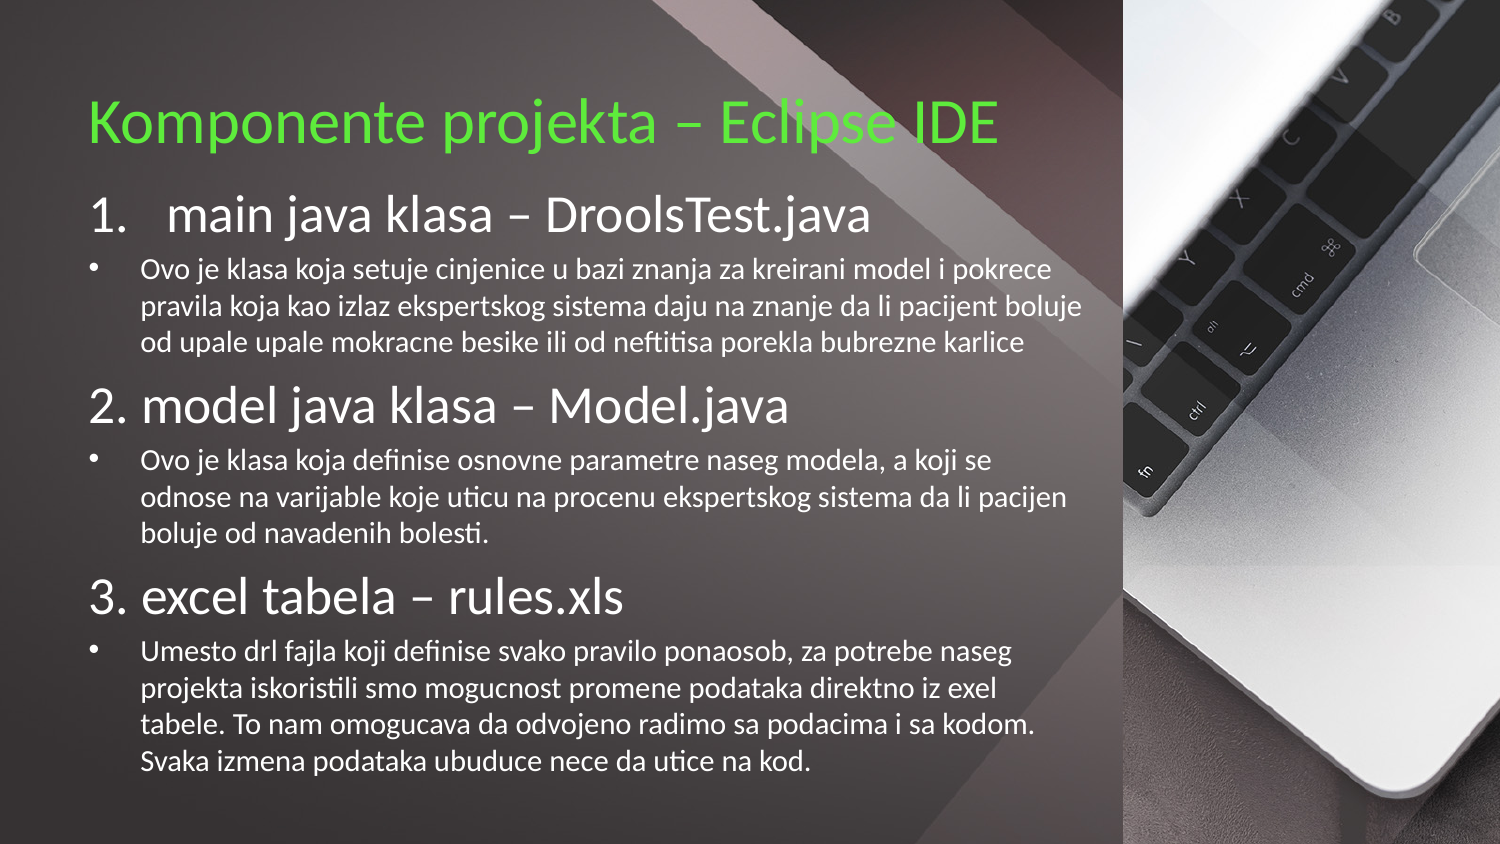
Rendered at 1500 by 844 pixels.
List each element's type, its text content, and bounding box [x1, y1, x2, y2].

list main java klasa – DroolsTest.java Ovo je klasa koja setuje cinjenice u bazi znanja za kreirani model i pokrece pravila koja kao izlaz ekspertskog sistema daju na znanje da li pacijent boluje od upale upale mokracne besike ili od neftitisa porekla bubrezne karlice 2. model java klasa – Model.java Ovo je klasa koja definise osnovne parametre naseg modela, a koji se odnose na varijable koje uticu na procenu ekspertskog sistema da li pacijen boluje od navadenih bolesti. 3. excel tabela – rules.xls Umesto drl fajla koji definise svako pravilo ponaosob, za potrebe naseg projekta iskoristili smo mogucnost promene podataka direktno iz exel tabele. To nam omogucava da odvojeno radimo sa podacima i sa kodom. Svaka izmena podataka ubuduce nece da utice na kod. [73, 171, 1101, 824]
title Komponente projekta – Eclipse IDE [73, 71, 1101, 166]
picture [0, 0, 1500, 844]
